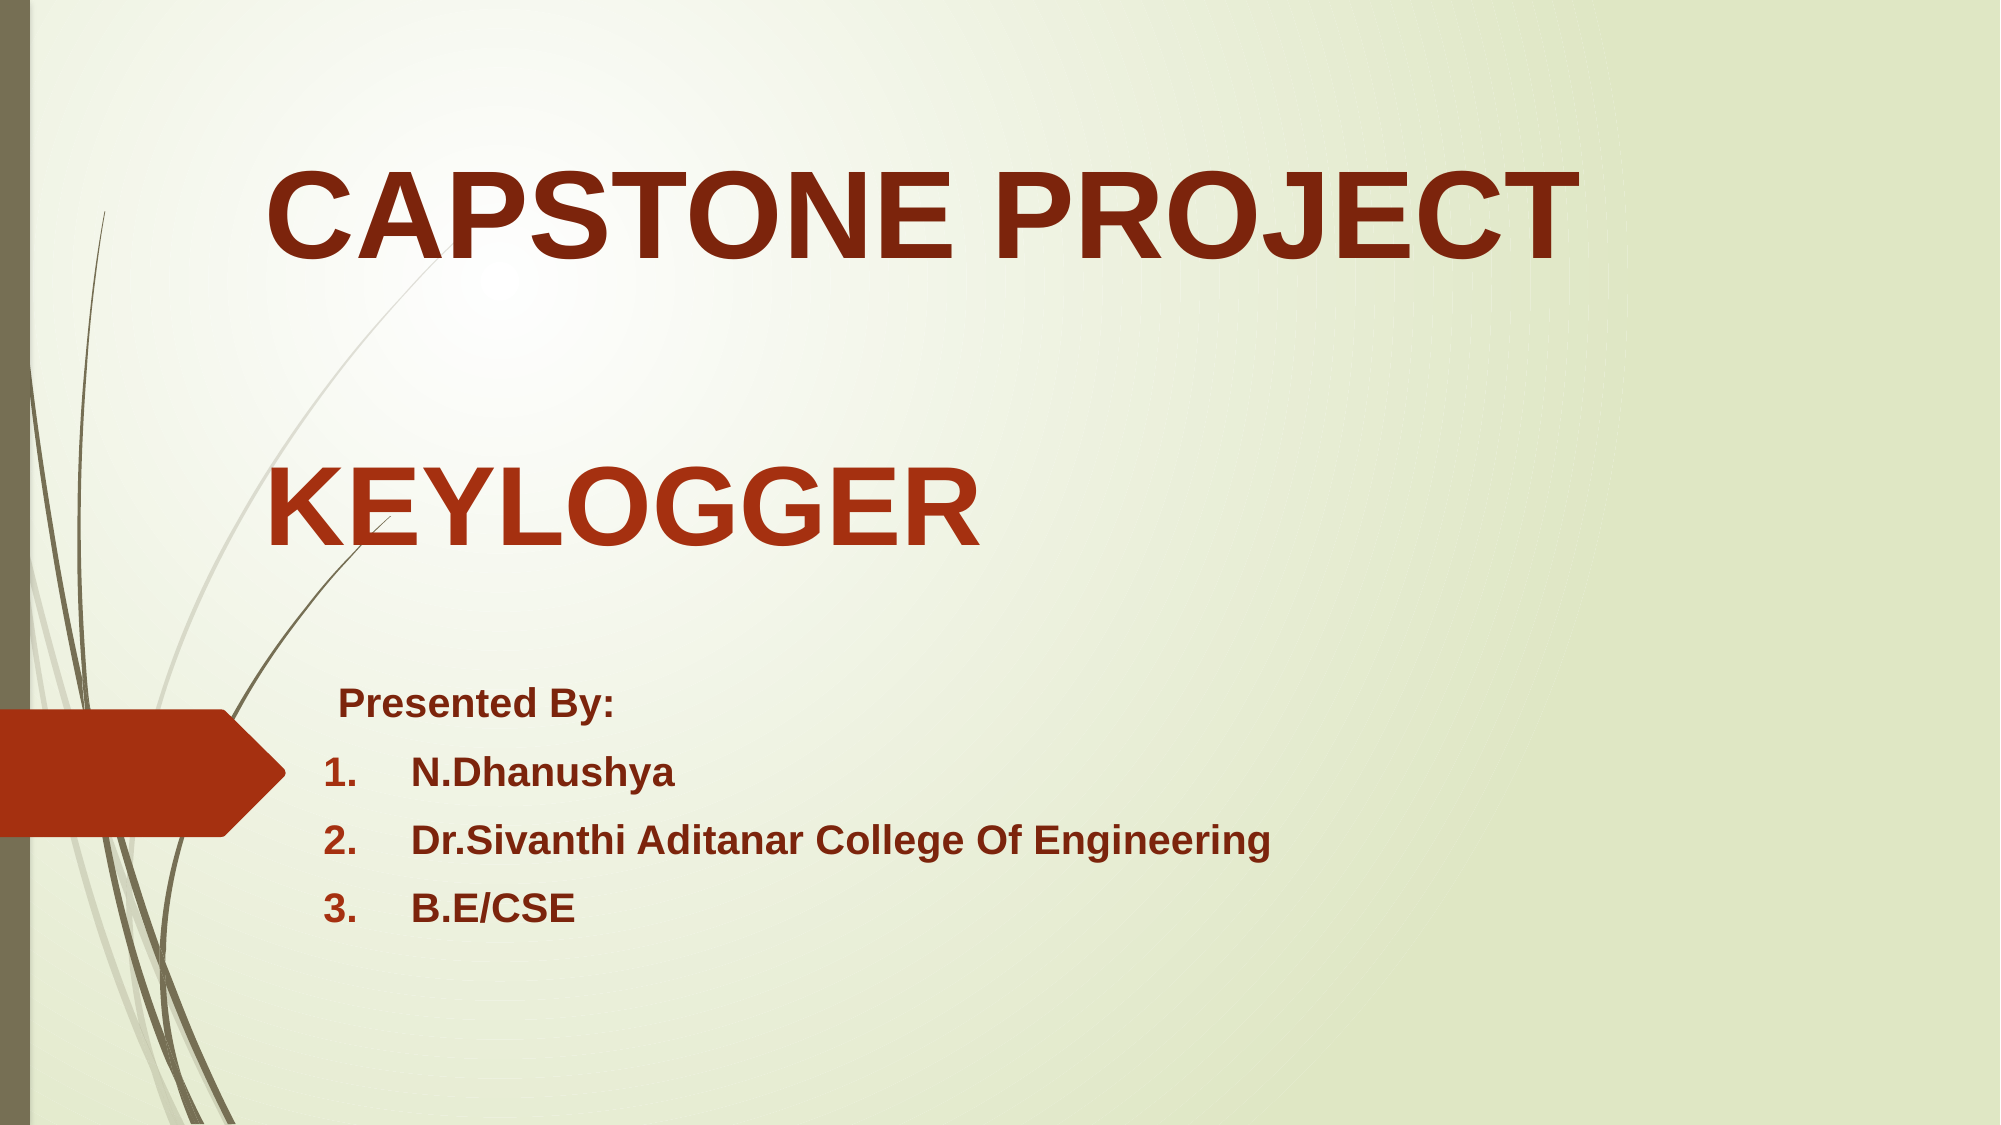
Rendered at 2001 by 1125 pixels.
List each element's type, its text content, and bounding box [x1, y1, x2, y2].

title CAPSTONE PROJECT KEYLOGGER [249, 60, 1750, 576]
subtitle Presented By: N.Dhanushya Dr.Sivanthi Aditanar College Of Engineering B.E/CSE [249, 669, 1750, 941]
